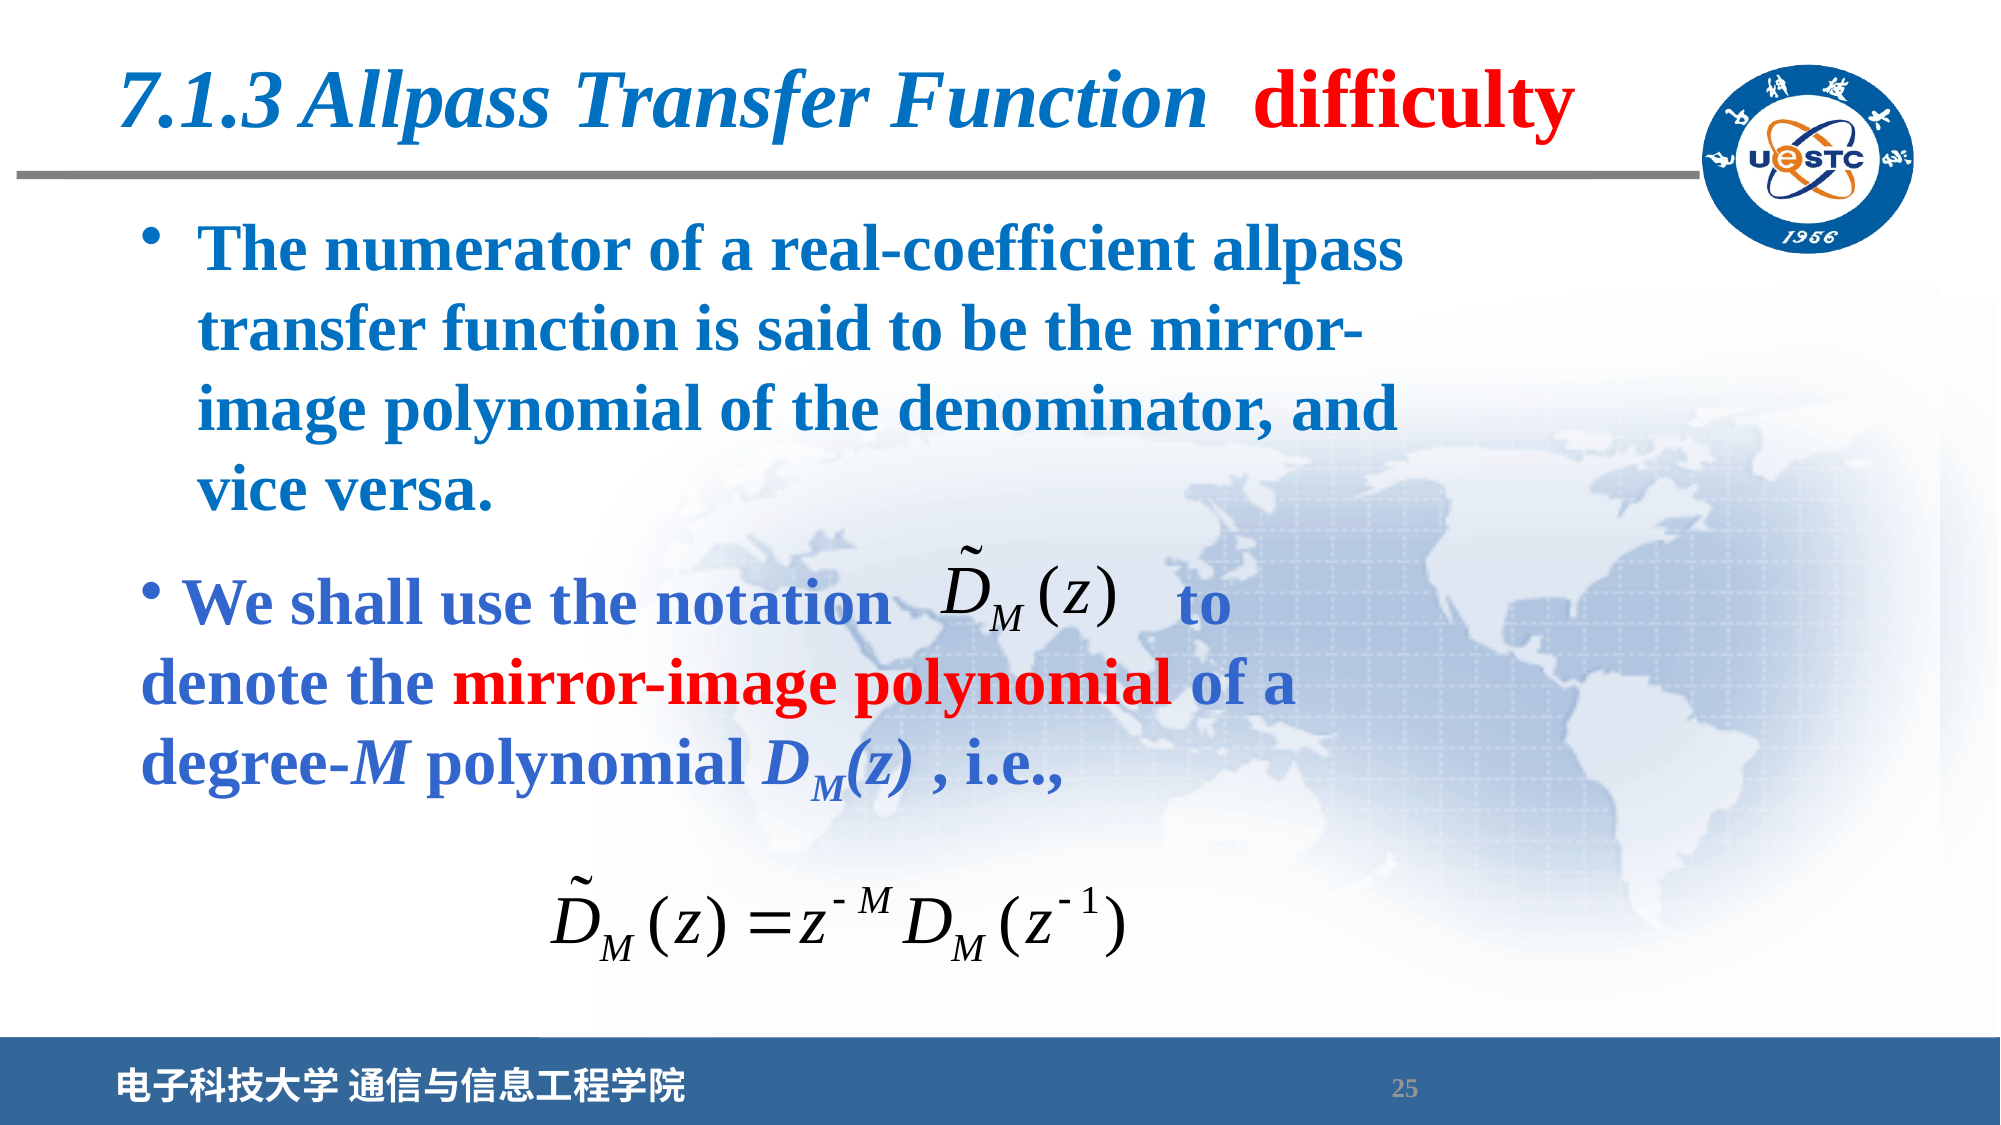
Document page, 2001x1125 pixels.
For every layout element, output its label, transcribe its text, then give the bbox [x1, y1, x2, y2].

title 7.1.3 Allpass Transfer Function difficulty [101, 0, 1903, 188]
picture [1679, 56, 1968, 263]
list The numerator of a real-coefficient allpass transfer function is said to be the mirror-image polynomial of the denominator, and vice versa. [125, 196, 1528, 547]
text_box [539, 869, 1142, 979]
picture [483, 287, 1997, 1037]
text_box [125, 538, 1367, 806]
